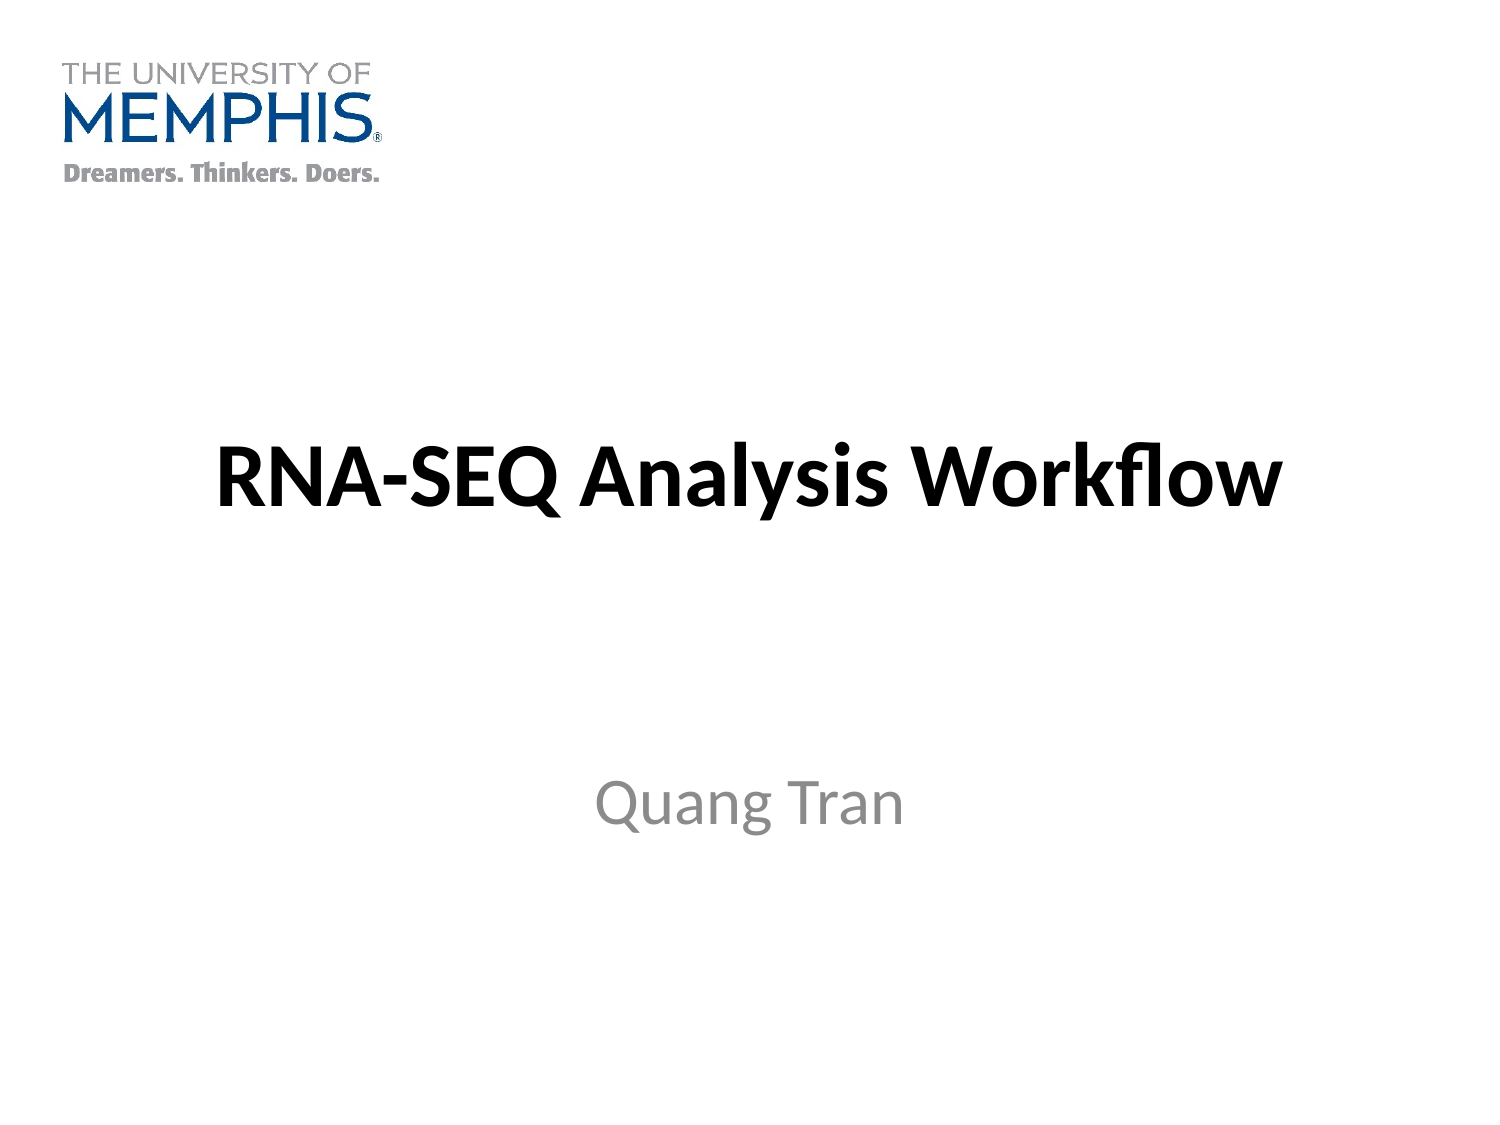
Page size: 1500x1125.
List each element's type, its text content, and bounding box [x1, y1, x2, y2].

title RNA-SEQ Analysis Workflow [112, 349, 1388, 591]
picture [62, 62, 382, 182]
subtitle Quang Tran [225, 750, 1275, 925]
